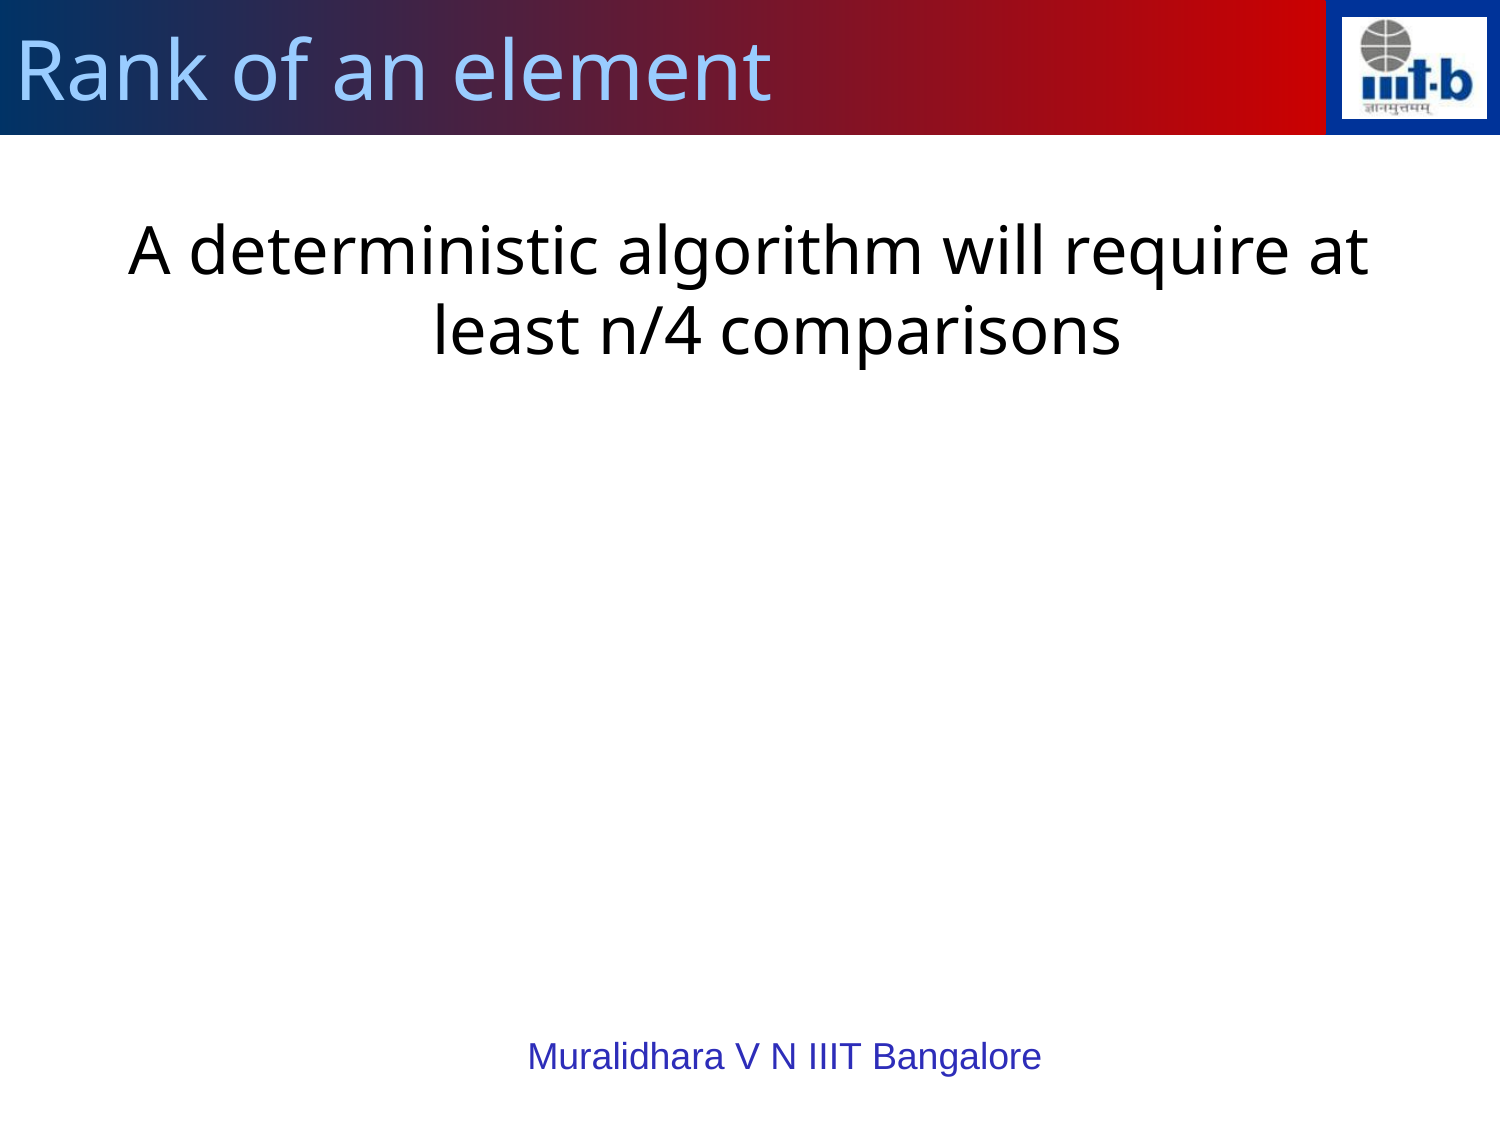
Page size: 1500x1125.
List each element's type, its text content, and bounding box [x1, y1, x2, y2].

title Rank of an element [0, 0, 1326, 136]
footer Muralidhara V N IIIT Bangalore [512, 1024, 1201, 1103]
list A deterministic algorithm will require at least n/4 comparisons [74, 199, 1426, 1006]
picture [1342, 17, 1487, 119]
